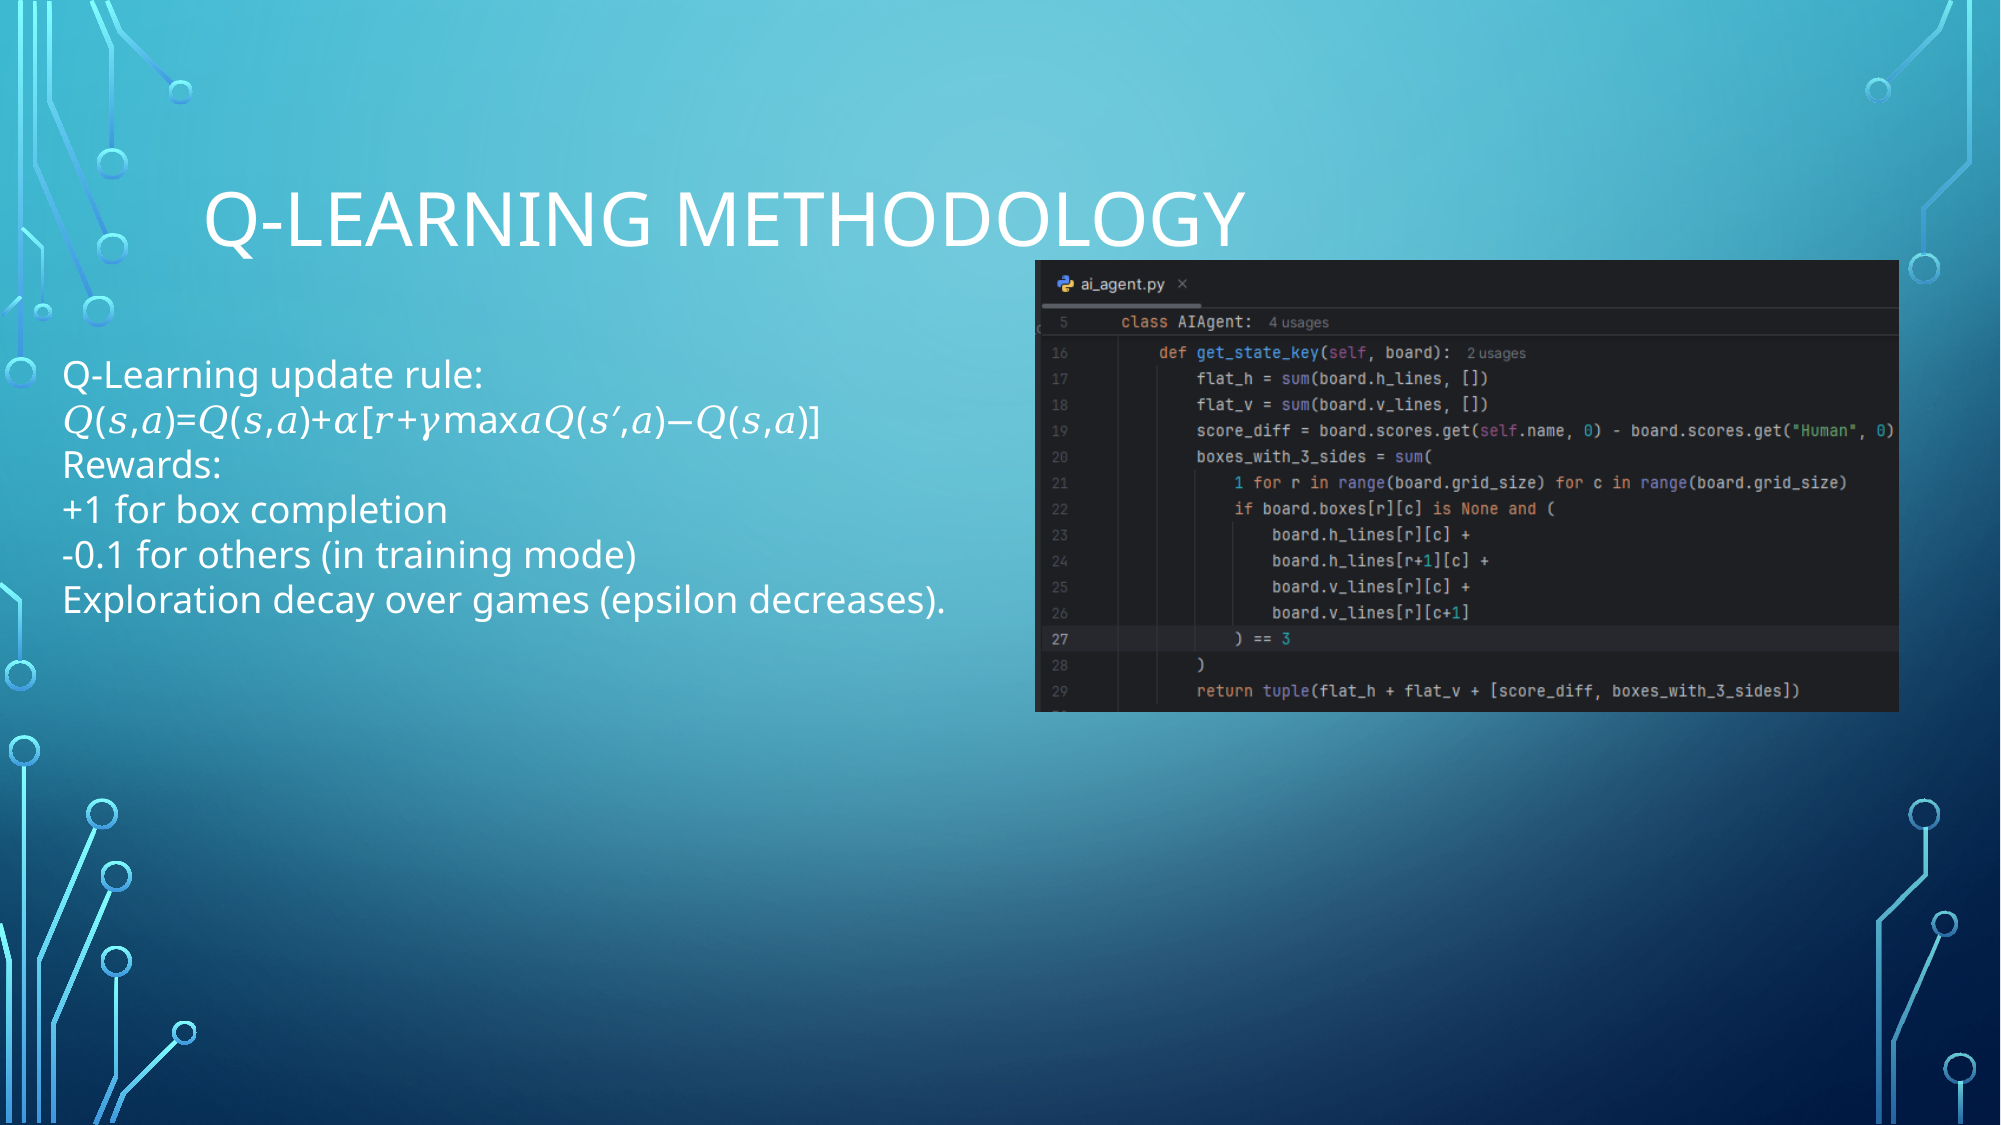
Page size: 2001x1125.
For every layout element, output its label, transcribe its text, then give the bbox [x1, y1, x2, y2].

picture [1034, 260, 1900, 712]
title Q-learning methodology [187, 101, 1813, 343]
text_box Q-Learning update rule: 𝑄(𝑠,𝑎)=𝑄(𝑠,𝑎)+𝛼[𝑟+𝛾max⁡𝑎𝑄(𝑠′,𝑎)−𝑄(𝑠,𝑎)] Rewards: +1 for box completion -0.1 for others (in training mode) Exploration decay over games (epsilon decreases). [47, 343, 1034, 629]
